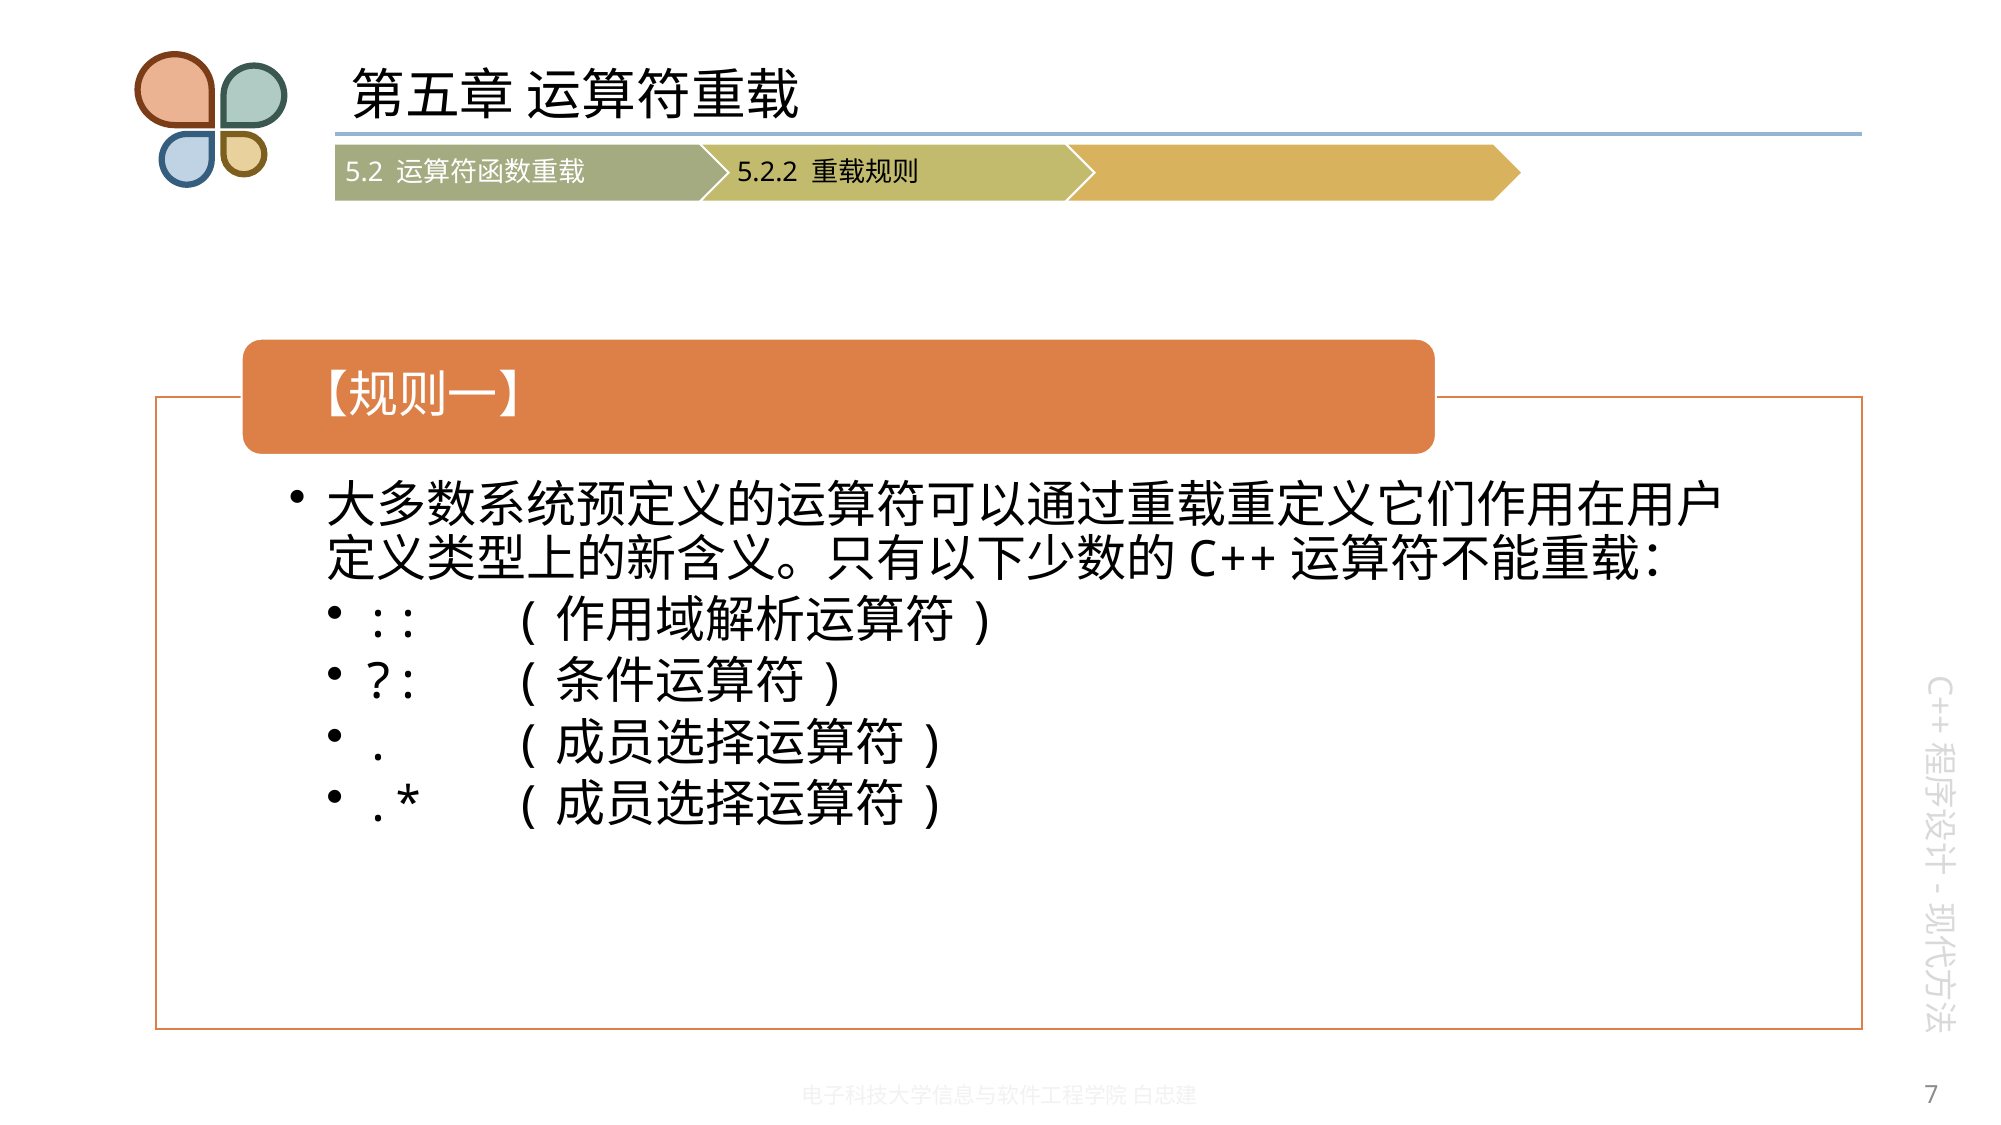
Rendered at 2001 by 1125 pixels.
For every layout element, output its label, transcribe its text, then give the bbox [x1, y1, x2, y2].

title 第五章 运算符重载 [335, 59, 1863, 134]
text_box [156, 302, 1863, 1066]
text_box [333, 143, 1524, 202]
slide_number 7 [1862, 1065, 2000, 1125]
